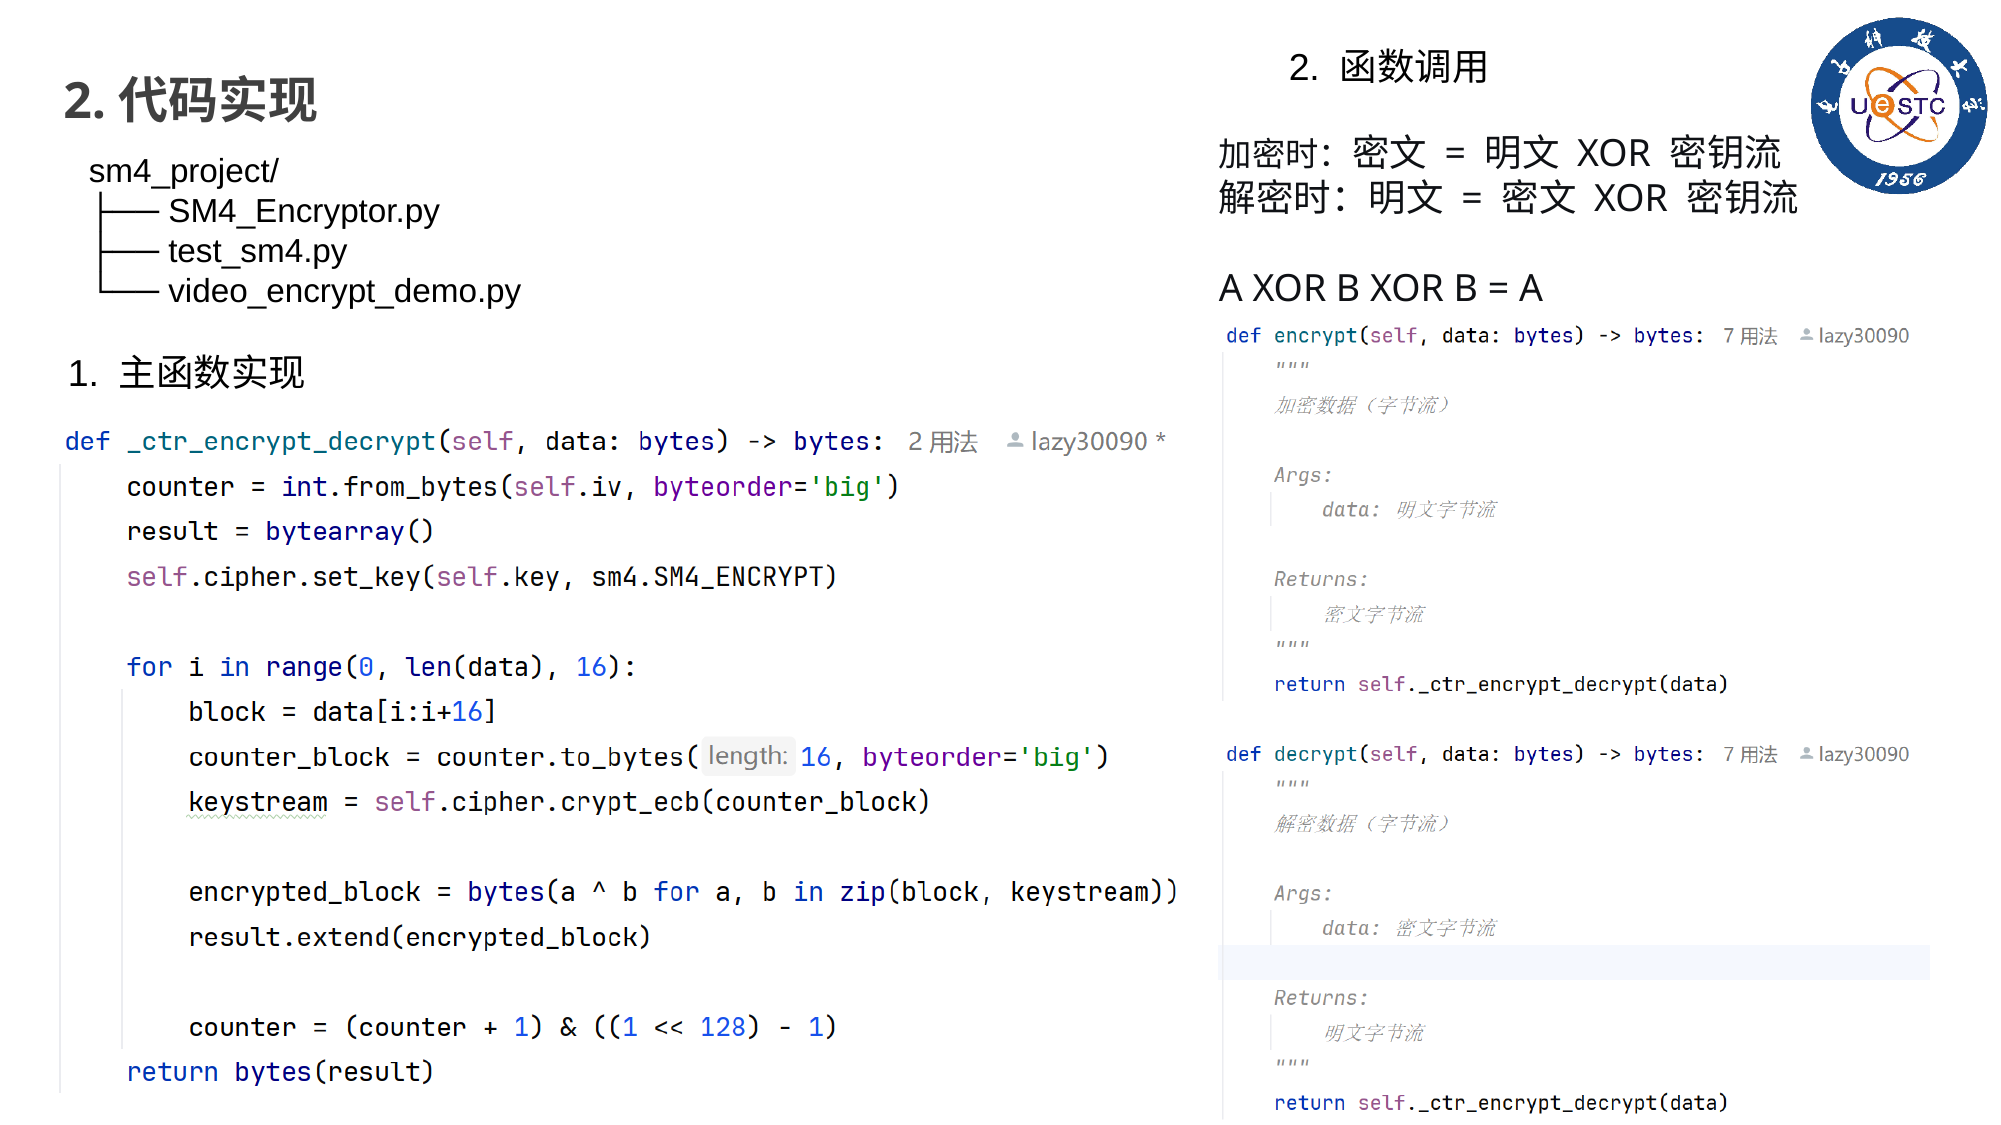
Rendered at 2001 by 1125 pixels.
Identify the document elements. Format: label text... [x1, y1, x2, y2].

picture [1217, 318, 1930, 1120]
text_box sm4_project/ ├── SM4_Encryptor.py ├── test_sm4.py └── video_encrypt_demo.py [73, 141, 908, 317]
picture [1801, 7, 1999, 204]
text_box 2.代码实现 [48, 60, 333, 136]
text_box 1. 主函数实现 [53, 341, 344, 402]
picture [46, 412, 1205, 1093]
text_box 加密时：密文 = 明文 XOR 密钥流 解密时：明文 = 密文 XOR 密钥流 A XOR B XOR B = A [1204, 121, 2000, 314]
text_box 2. 函数调用 [1274, 35, 1565, 95]
